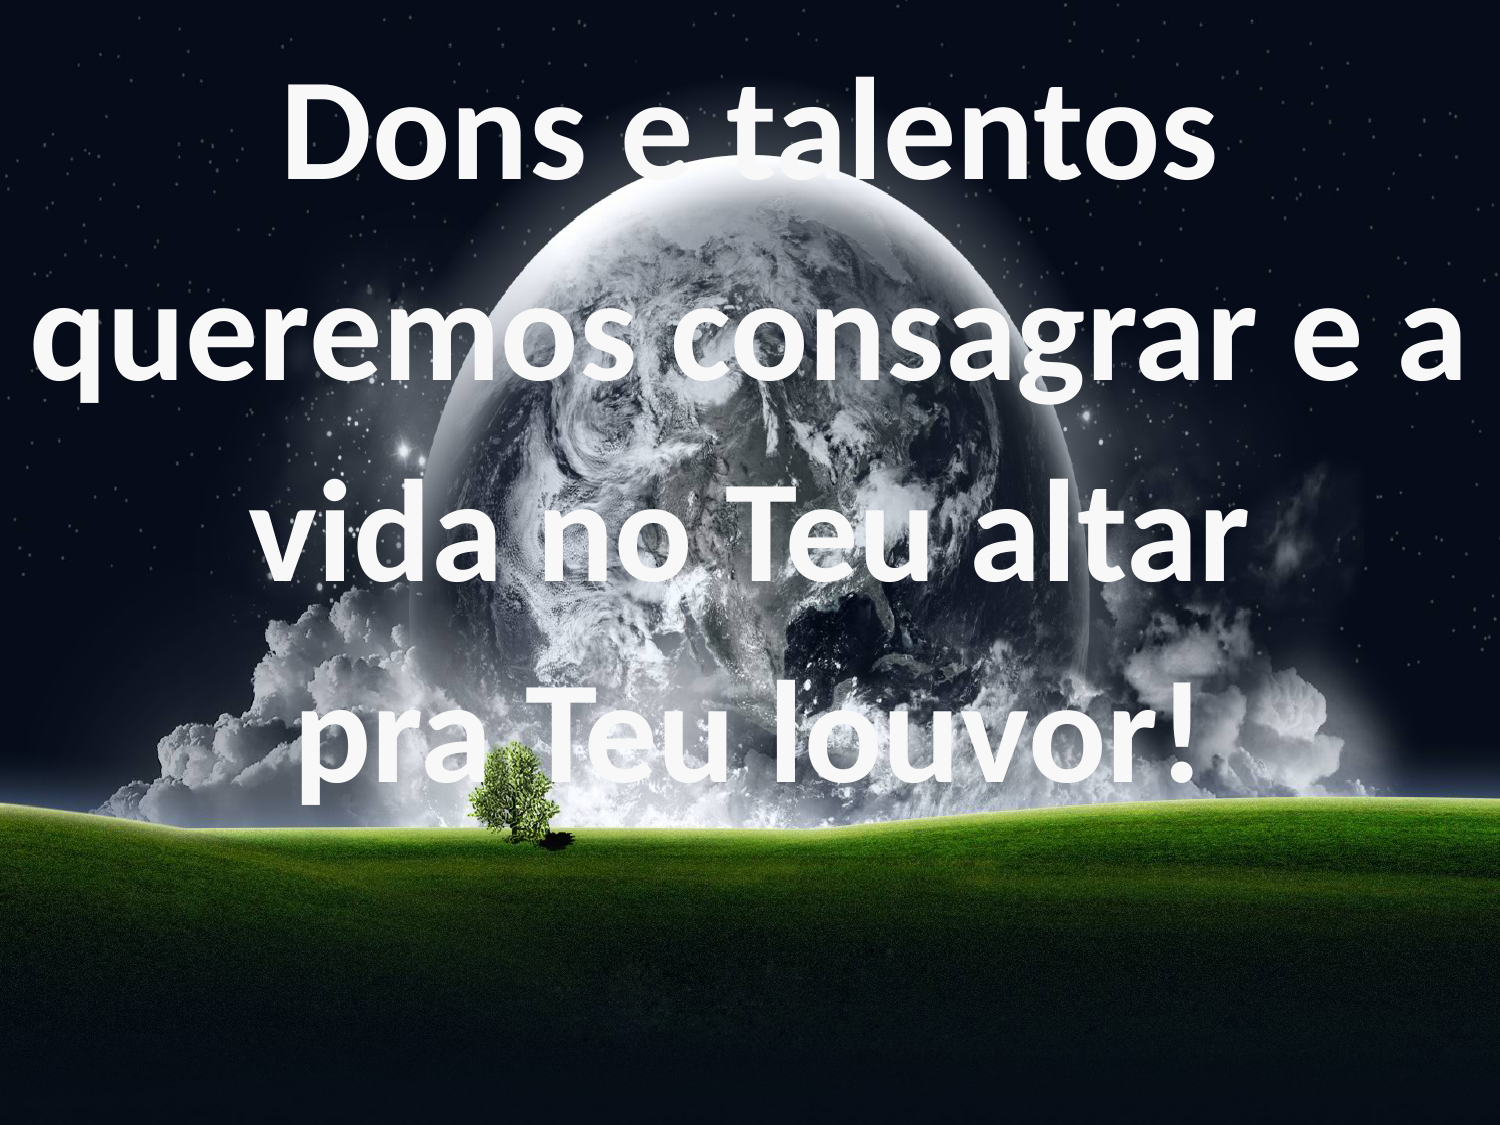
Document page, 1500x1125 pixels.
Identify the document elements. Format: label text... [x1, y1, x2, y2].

text_box Dons e talentos queremos consagrar e a vida no Teu altar pra Teu louvor! [0, 0, 1500, 1125]
